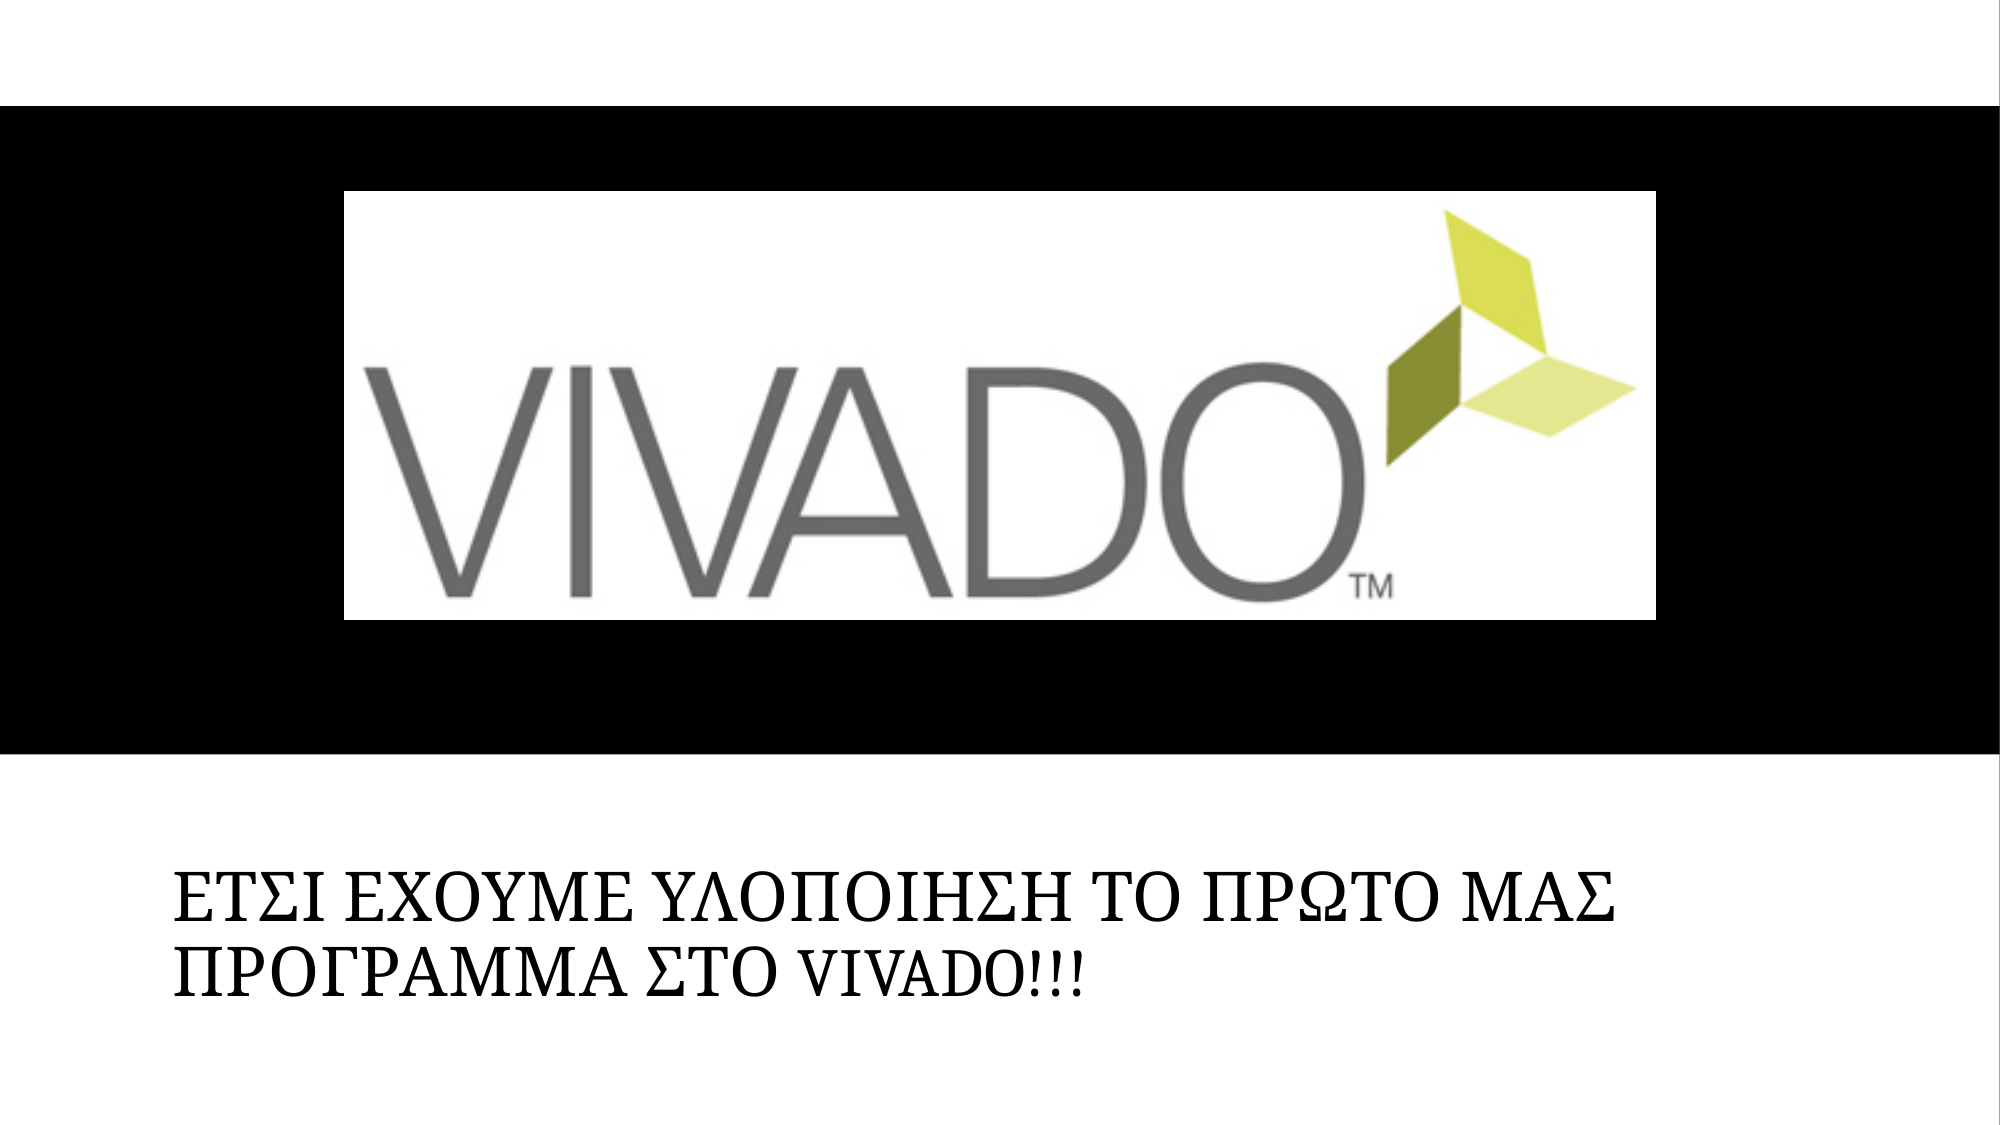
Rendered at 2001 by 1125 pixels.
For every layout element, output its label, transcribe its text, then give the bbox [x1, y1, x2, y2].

subtitle ΕΤΣΙ ΕΧΟΥΜΕ ΥΛΟΠΟΙΗΣΗ ΤΟ ΠΡΩΤΟ ΜΑΣ ΠΡΟΓΡΑΜΜΑ ΣΤΟ VIVADO!!! [157, 854, 1842, 1021]
text_box [0, 755, 2000, 1125]
text_box [0, 105, 2000, 755]
picture [344, 191, 1656, 620]
text_box [0, 0, 2000, 105]
